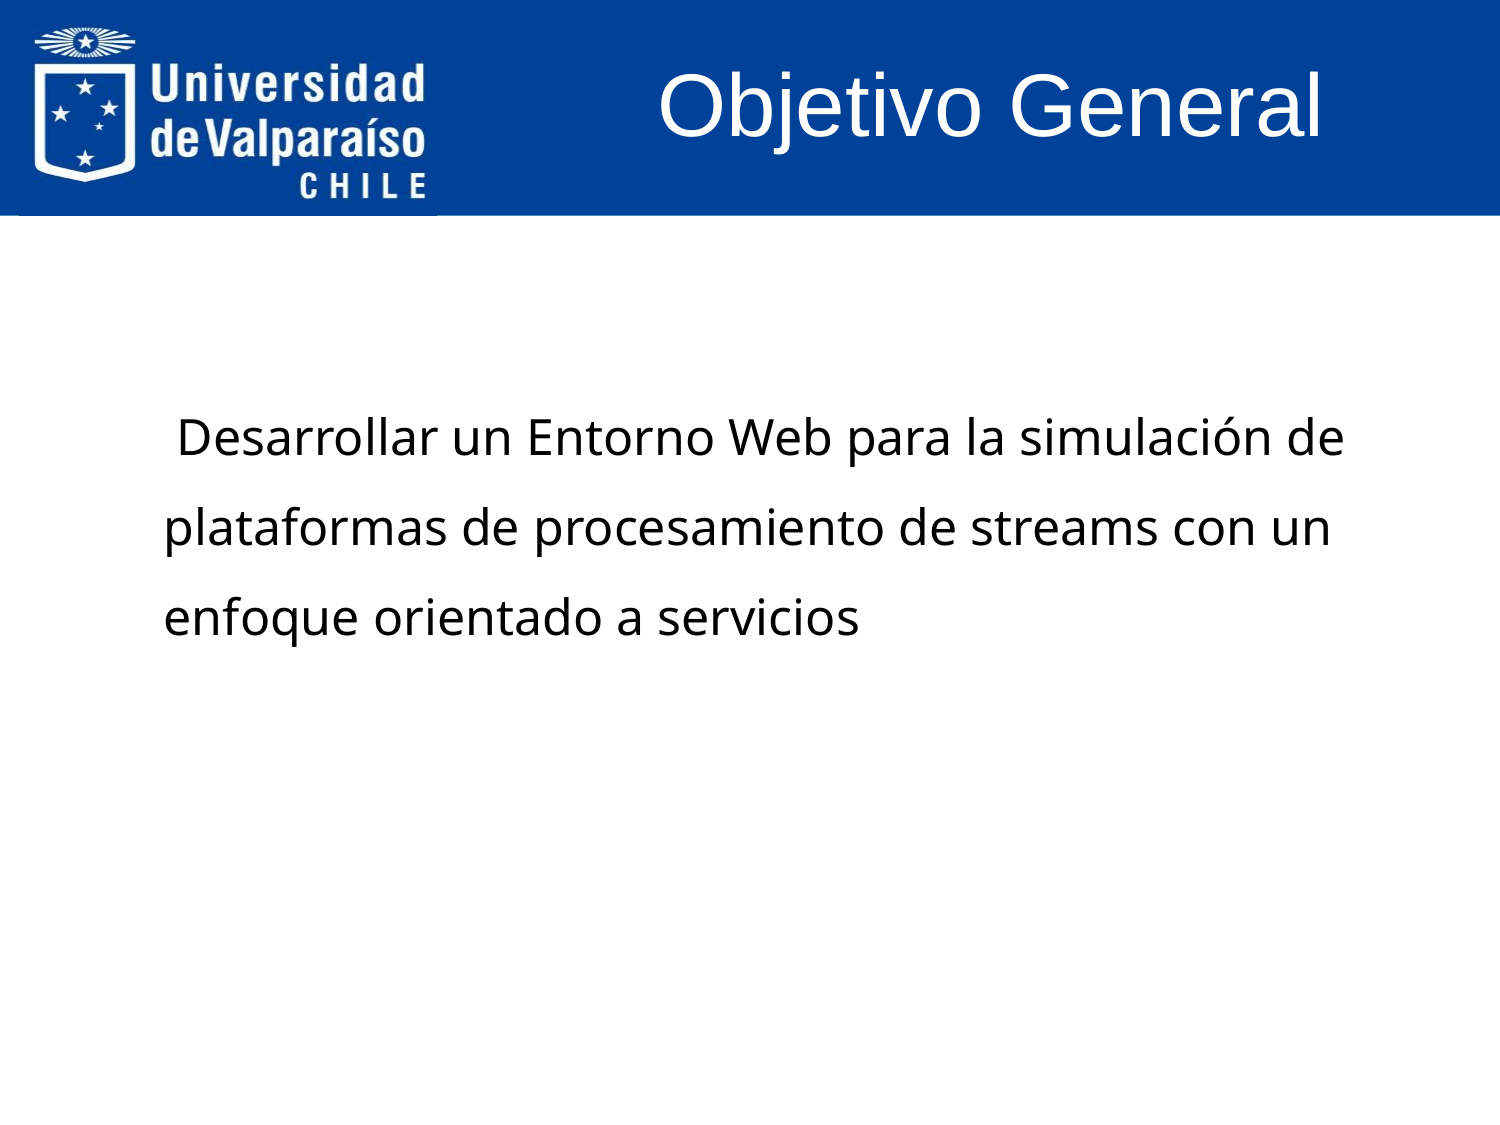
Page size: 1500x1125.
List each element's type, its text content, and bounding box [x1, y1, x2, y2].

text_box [0, 0, 1500, 216]
text_box Desarrollar un Entorno Web para la simulación de plataformas de procesamiento de streams con un enfoque orientado a servicios [148, 368, 1418, 661]
